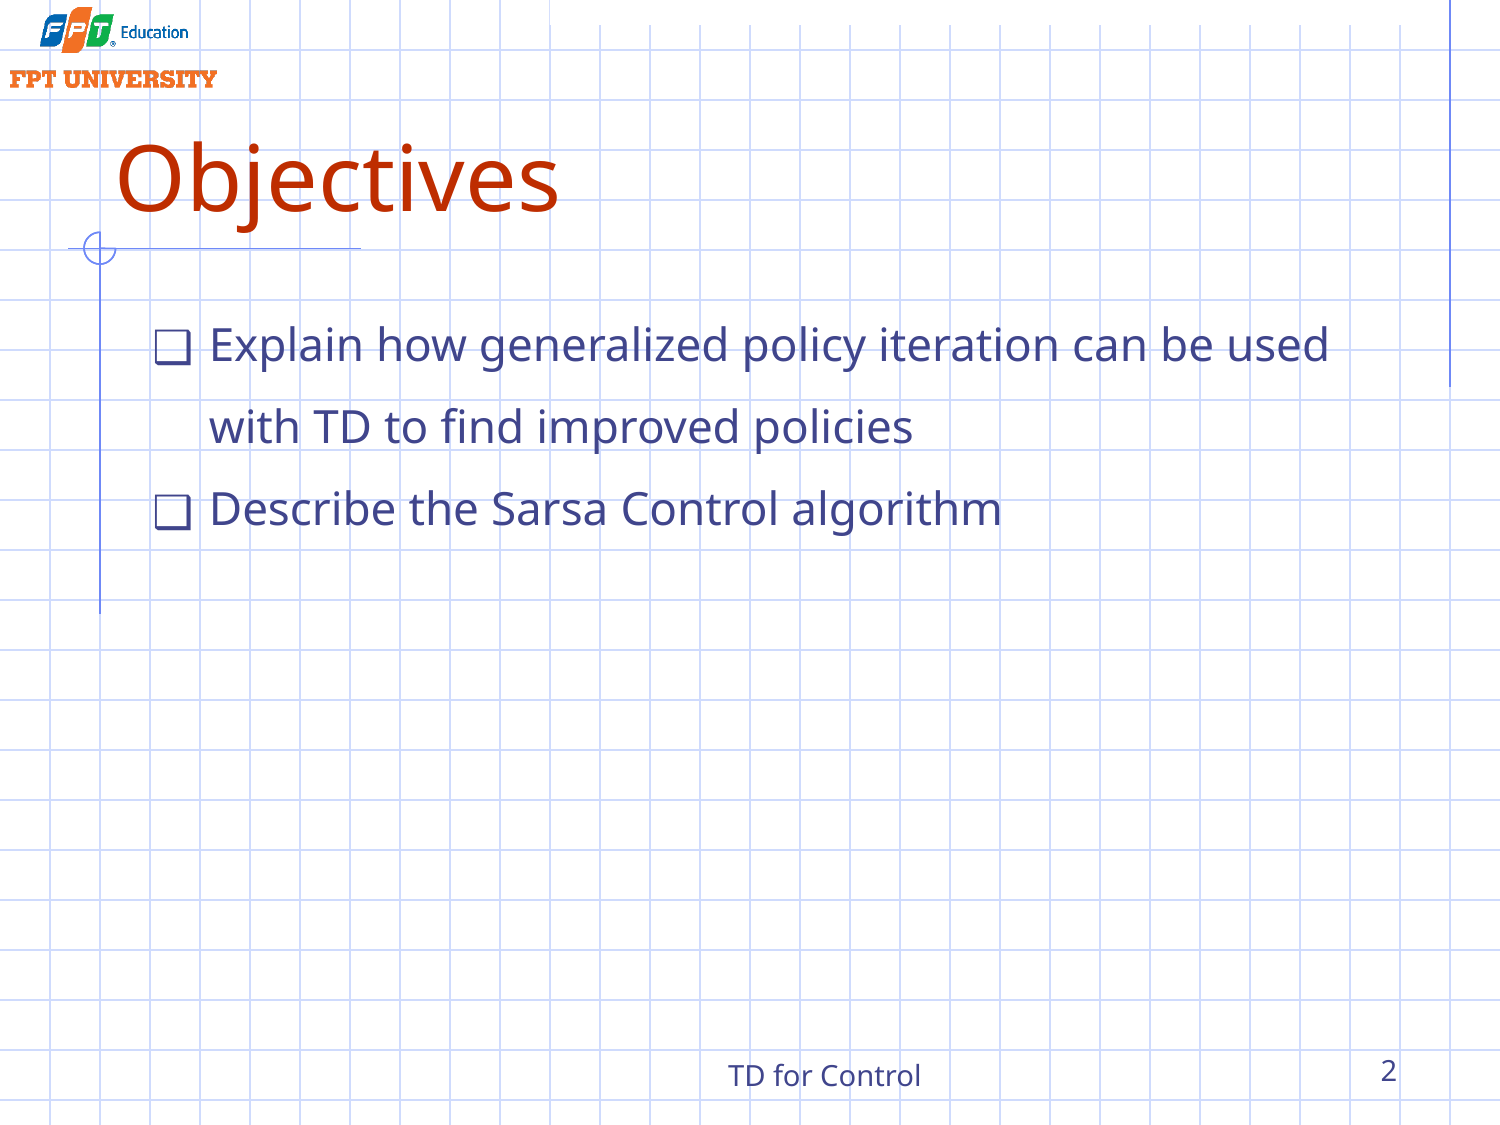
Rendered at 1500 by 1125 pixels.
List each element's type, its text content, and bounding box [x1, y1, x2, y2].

picture [10, 6, 217, 88]
list Explain how generalized policy iteration can be used with TD to find improved policies Describe the Sarsa Control algorithm [137, 280, 1400, 988]
text_box 2 [1099, 1024, 1413, 1100]
title Objectives [99, 50, 1375, 238]
text_box TD for Control [587, 1024, 1063, 1100]
